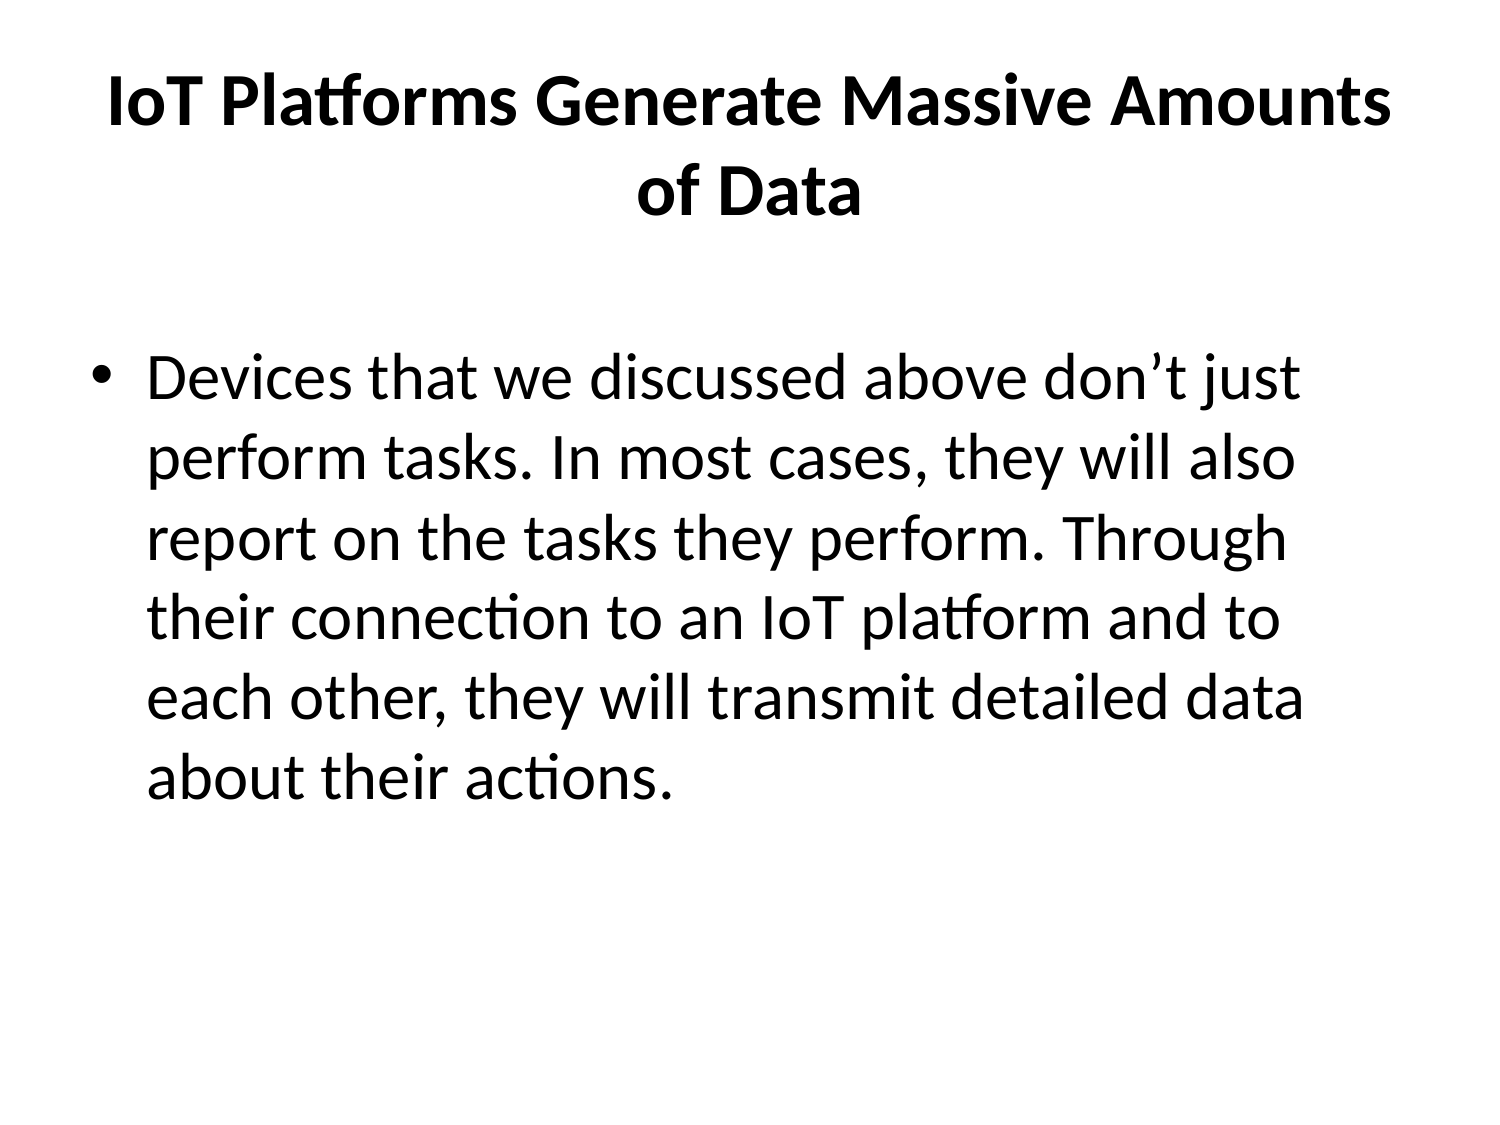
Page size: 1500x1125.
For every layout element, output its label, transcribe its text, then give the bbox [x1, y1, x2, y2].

title IoT Platforms Generate Massive Amounts of Data [75, 45, 1425, 262]
list Devices that we discussed above don’t just perform tasks. In most cases, they will also report on the tasks they perform. Through their connection to an IoT platform and to each other, they will transmit detailed data about their actions. [75, 262, 1425, 1005]
